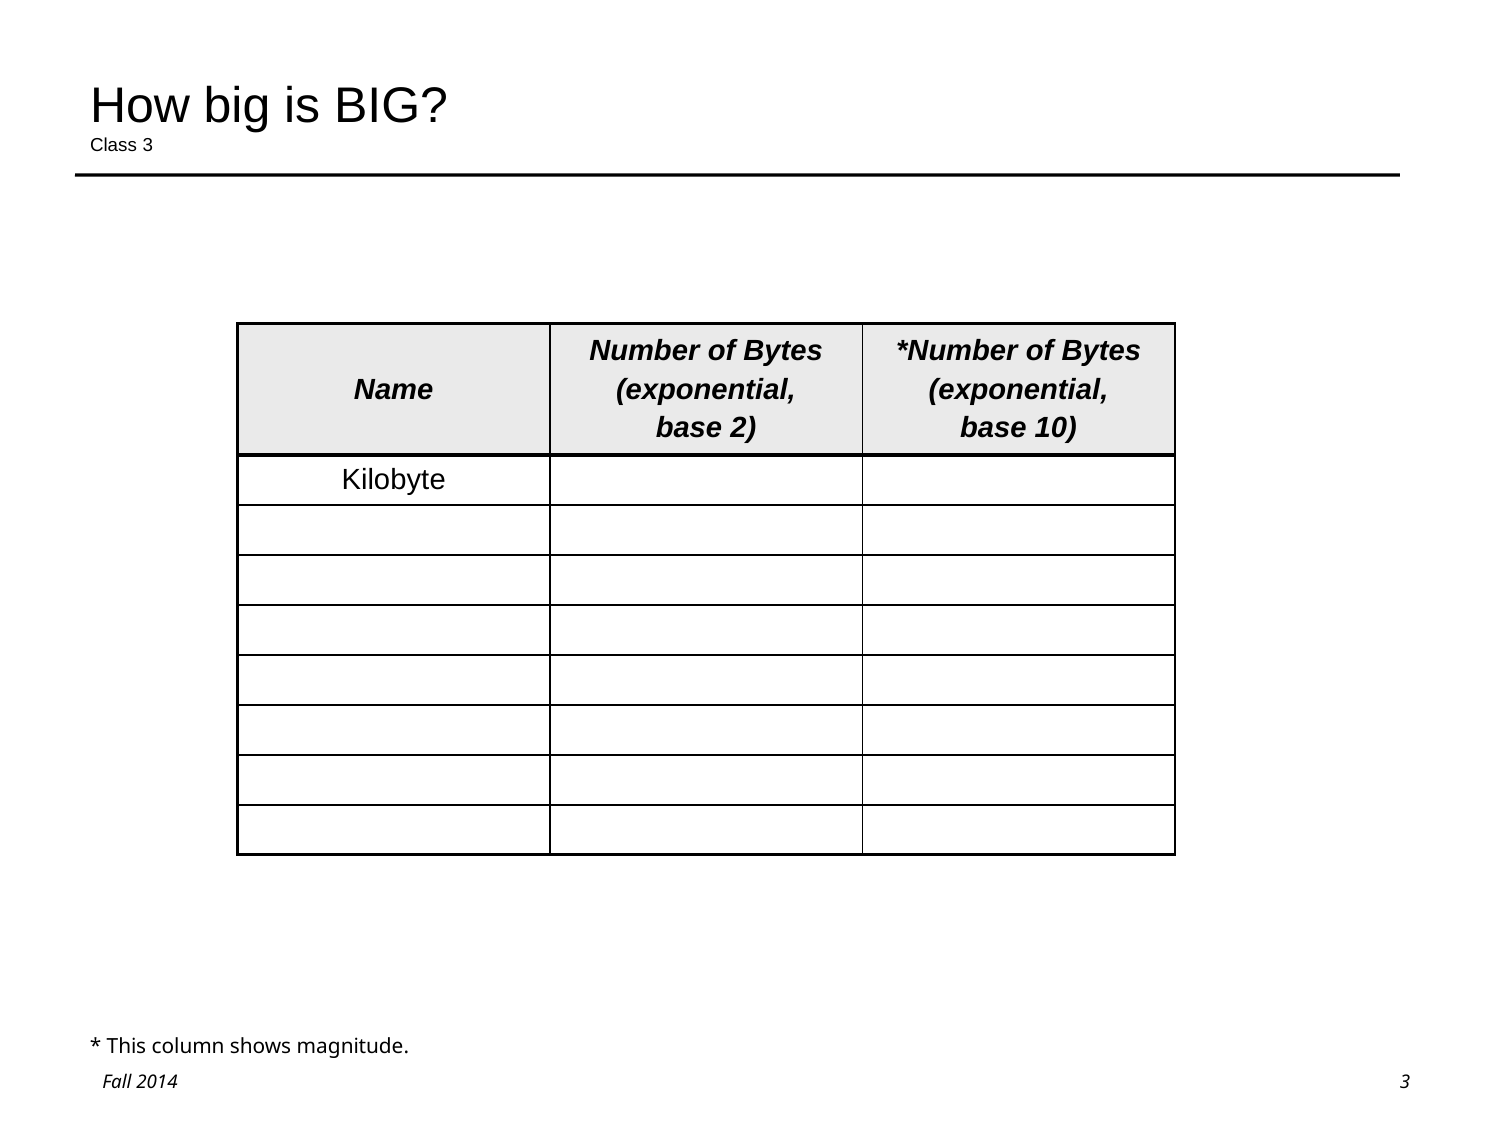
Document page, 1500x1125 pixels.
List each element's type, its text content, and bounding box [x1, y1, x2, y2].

table_cell [551, 457, 862, 504]
slide_number 3 [1074, 1065, 1425, 1100]
table_header *Number of Bytes (exponential, base 10) [863, 325, 1174, 453]
table_cell [551, 656, 862, 704]
table_cell [239, 706, 549, 754]
table_cell [551, 706, 862, 754]
table_cell [239, 806, 549, 853]
text_box * This column shows magnitude. [74, 1025, 1425, 1065]
table_cell [239, 506, 549, 554]
table_header Name [239, 325, 549, 453]
table_header Number of Bytes (exponential, base 2) [551, 325, 862, 453]
table_cell [239, 656, 549, 704]
table_cell [551, 606, 862, 654]
table_cell [863, 706, 1174, 754]
table_cell [863, 756, 1174, 804]
table_cell [863, 457, 1174, 504]
table_cell [551, 556, 862, 604]
table_cell [551, 806, 862, 853]
table_cell Kilobyte [239, 457, 549, 504]
table_cell [239, 606, 549, 654]
table_cell [551, 756, 862, 804]
table_cell [551, 506, 862, 554]
table_cell [239, 556, 549, 604]
table_cell [863, 806, 1174, 853]
table_cell [863, 556, 1174, 604]
table_cell [863, 656, 1174, 704]
title How big is BIG? Class 3 [75, 45, 1425, 163]
table_cell [239, 756, 549, 804]
table_cell [863, 606, 1174, 654]
table_cell [863, 506, 1174, 554]
